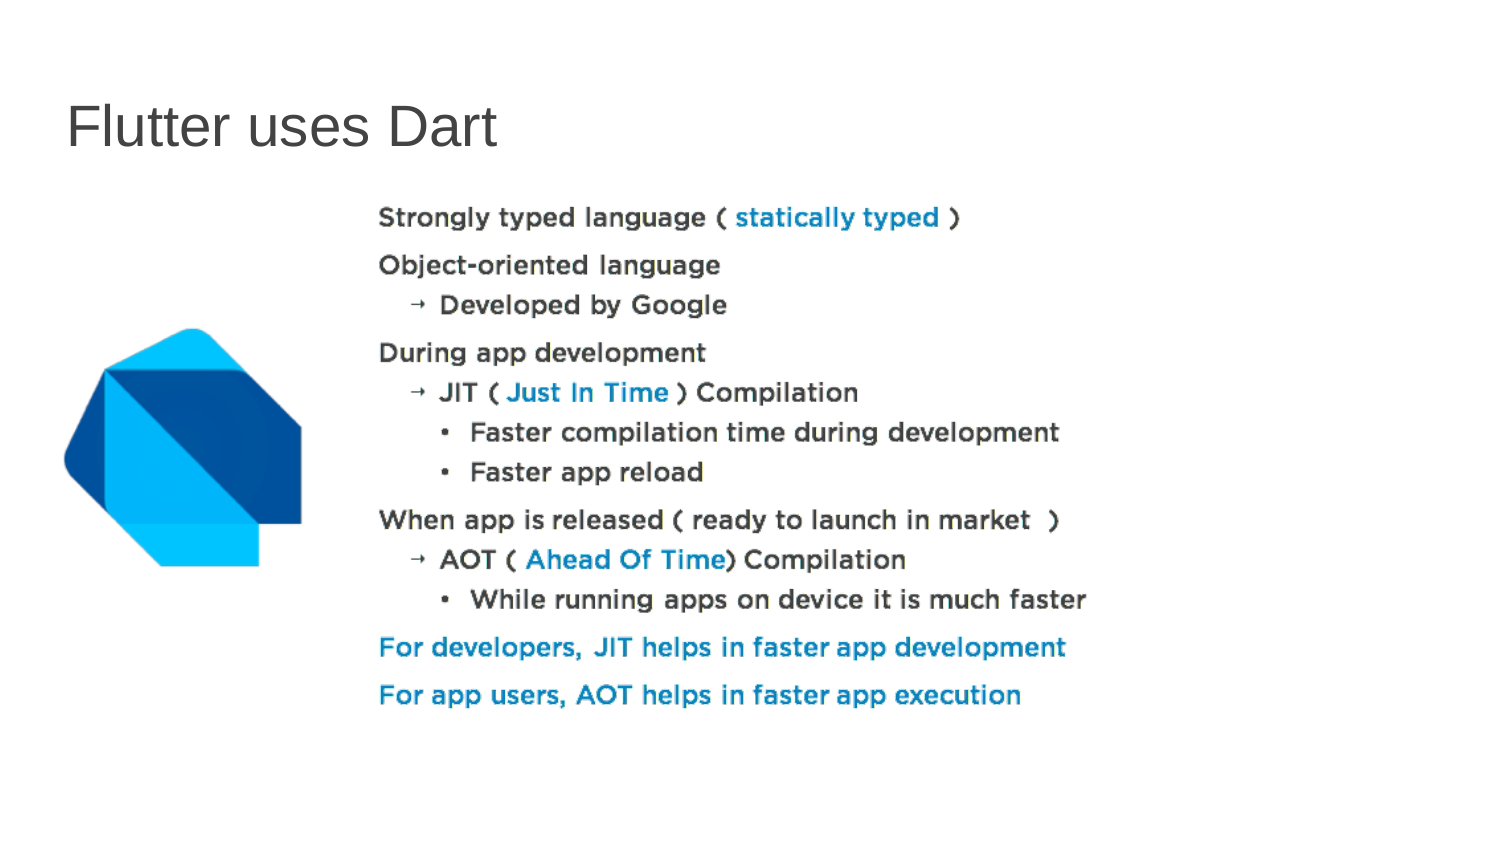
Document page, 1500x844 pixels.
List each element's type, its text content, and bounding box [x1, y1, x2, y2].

title Flutter uses Dart [51, 72, 1449, 167]
picture [62, 191, 1217, 727]
